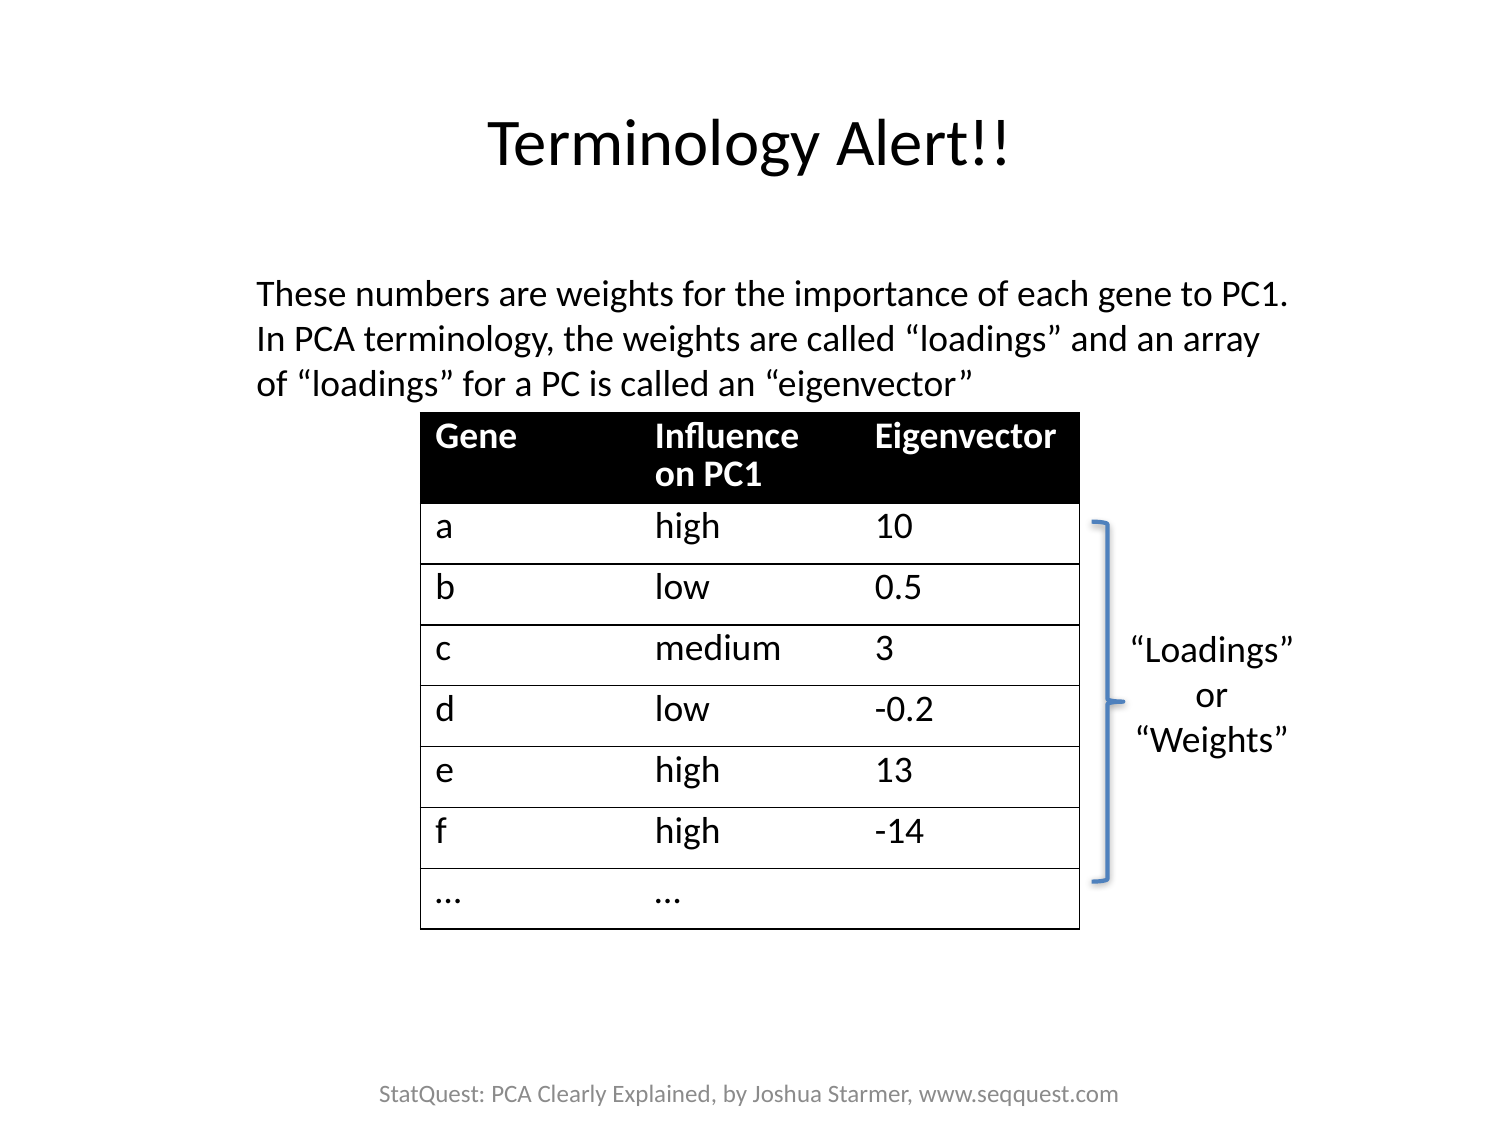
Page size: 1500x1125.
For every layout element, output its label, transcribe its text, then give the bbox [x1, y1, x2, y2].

table_cell 10 [860, 504, 1079, 563]
table_cell e [421, 747, 640, 807]
table_cell 13 [860, 747, 1079, 807]
table_cell … [421, 869, 640, 928]
table_cell b [421, 565, 640, 624]
text_box [1091, 519, 1114, 884]
table_header Influence on PC1 [640, 413, 860, 503]
table_header Eigenvector [860, 413, 1079, 503]
table_cell medium [640, 626, 860, 685]
text_box “Loadings” or “Weights” [1114, 617, 1310, 767]
table_cell high [640, 747, 860, 807]
table_cell c [421, 626, 640, 685]
table_cell -0.2 [860, 686, 1079, 746]
table_cell low [640, 686, 860, 746]
table_cell f [421, 808, 640, 868]
text_box These numbers are weights for the importance of each gene to PC1. In PCA terminology, the weights are called “loadings” and an array of “loadings” for a PC is called an “eigenvector” [241, 261, 1309, 411]
table_cell low [640, 565, 860, 624]
table_cell … [640, 869, 860, 928]
footer StatQuest: PCA Clearly Explained, by Joshua Starmer, www.seqquest.com [281, 1062, 1219, 1123]
table_cell -14 [860, 808, 1079, 868]
table_cell high [640, 504, 860, 563]
table_cell [860, 869, 1079, 928]
table_header Gene [421, 413, 640, 503]
table_cell high [640, 808, 860, 868]
table_cell 3 [860, 626, 1079, 685]
table_cell d [421, 686, 640, 746]
table_cell 0.5 [860, 565, 1079, 624]
title Terminology Alert!! [75, 45, 1425, 233]
table_cell a [421, 504, 640, 563]
